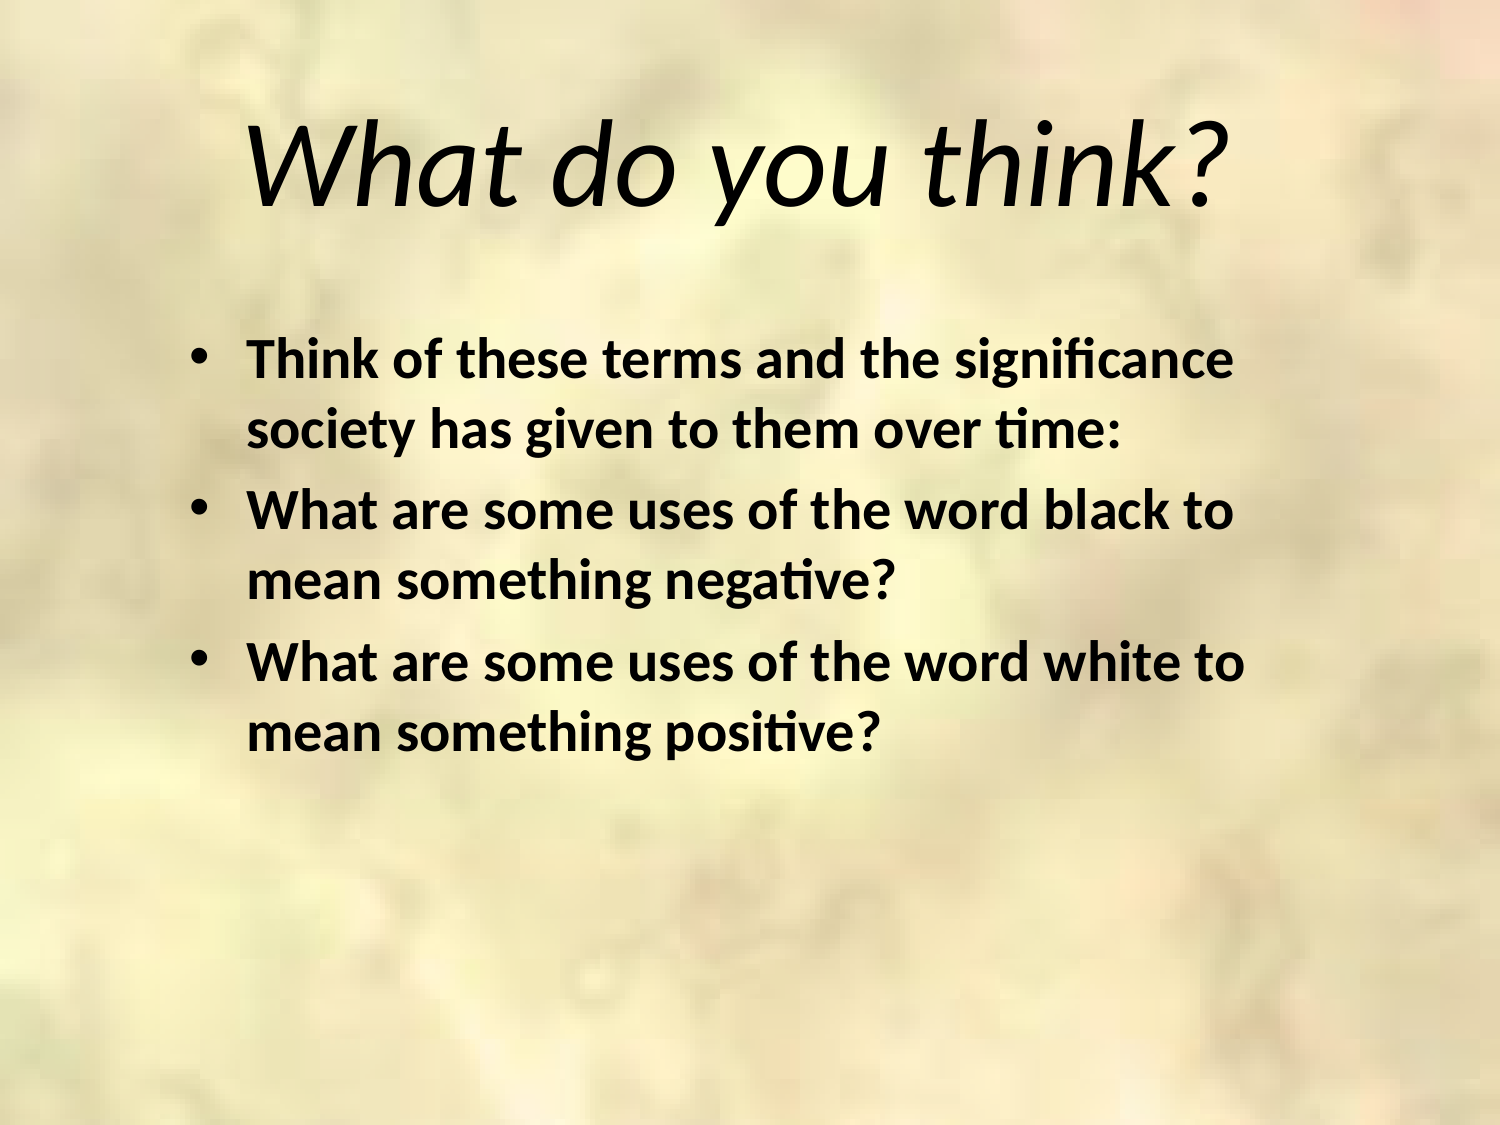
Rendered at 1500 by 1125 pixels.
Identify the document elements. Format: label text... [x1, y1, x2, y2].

list Think of these terms and the significance society has given to them over time: What are some uses of the word black to mean something negative? What are some uses of the word white to mean something positive? [174, 312, 1388, 850]
title What do you think? [62, 62, 1413, 250]
